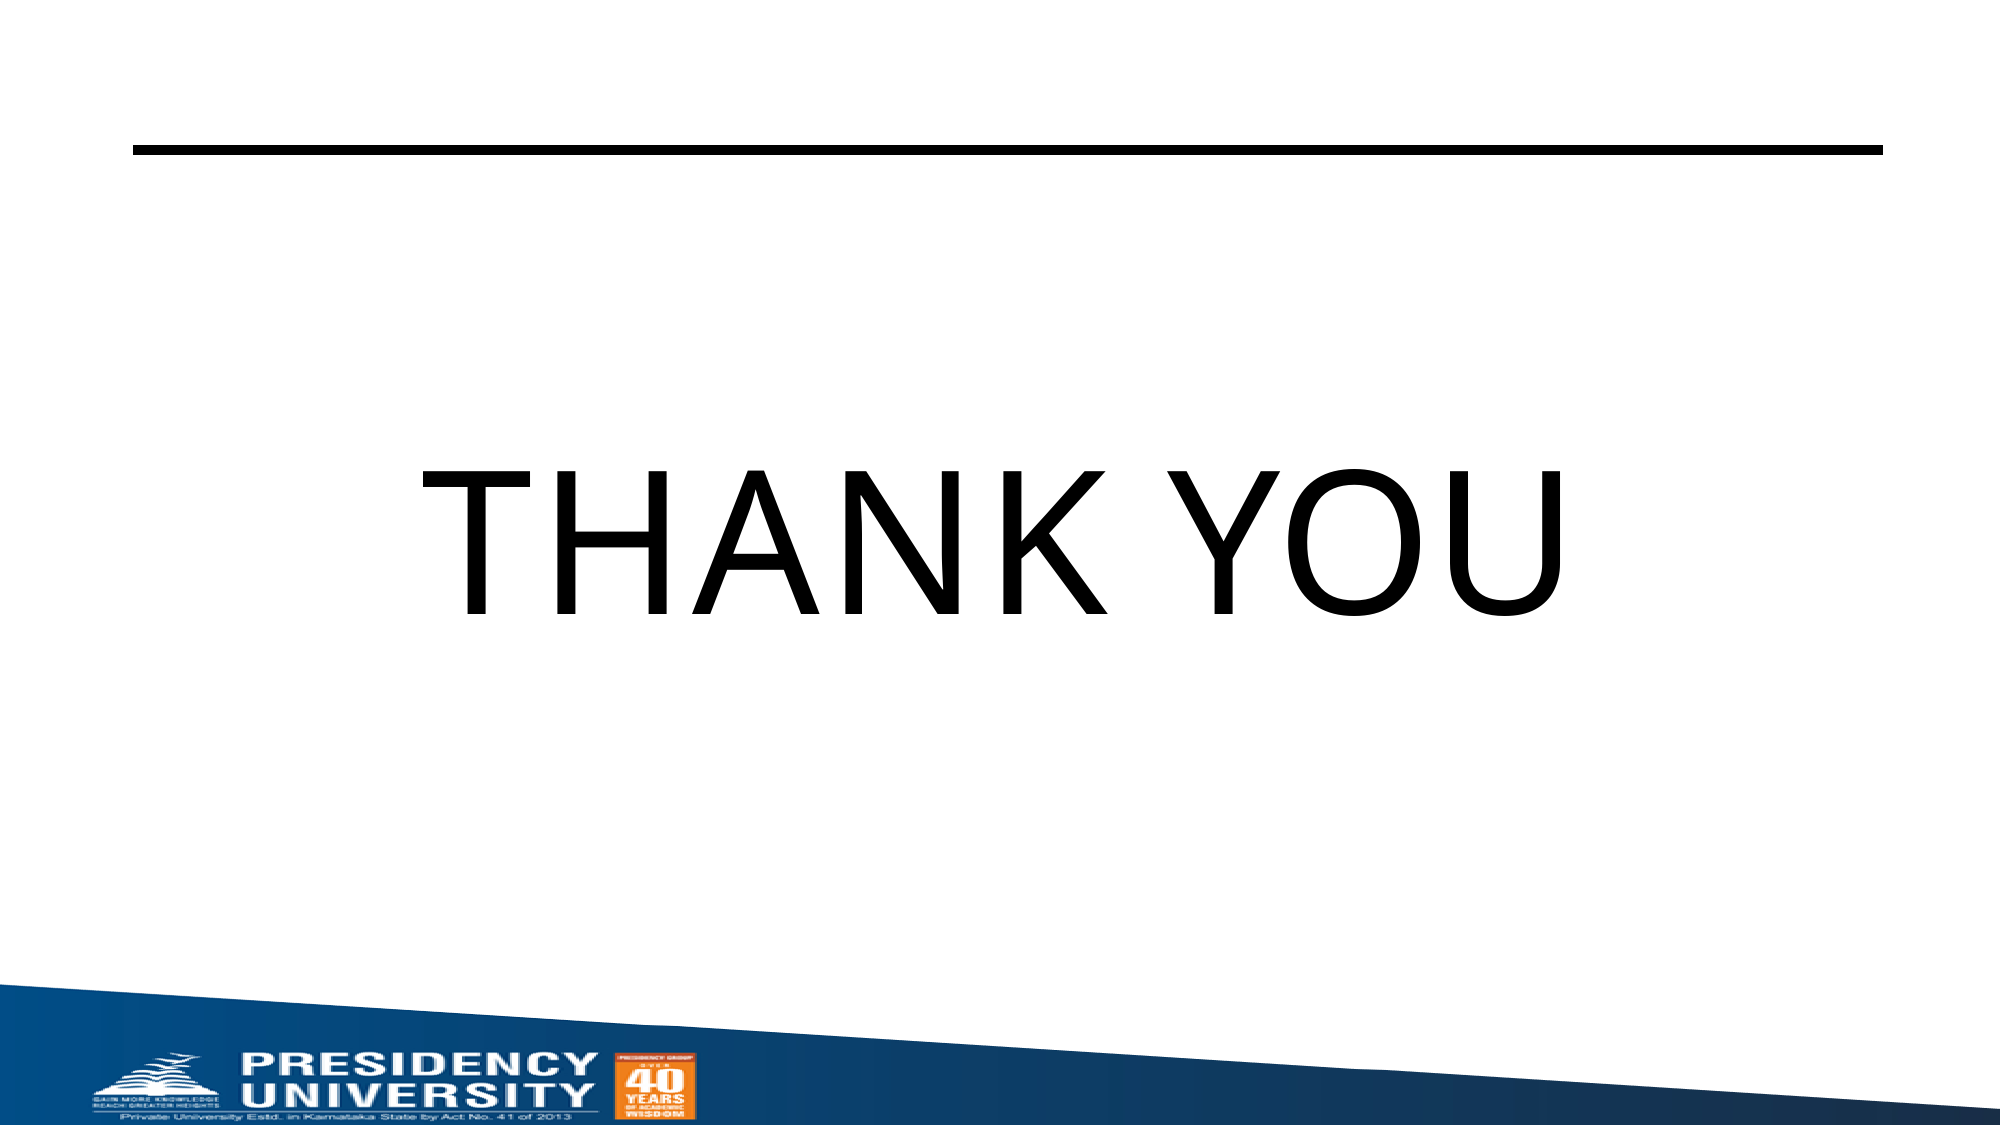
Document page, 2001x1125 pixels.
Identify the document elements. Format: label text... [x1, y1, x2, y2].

text_box THANK YOU [218, 407, 1782, 662]
picture [0, 982, 2000, 1125]
